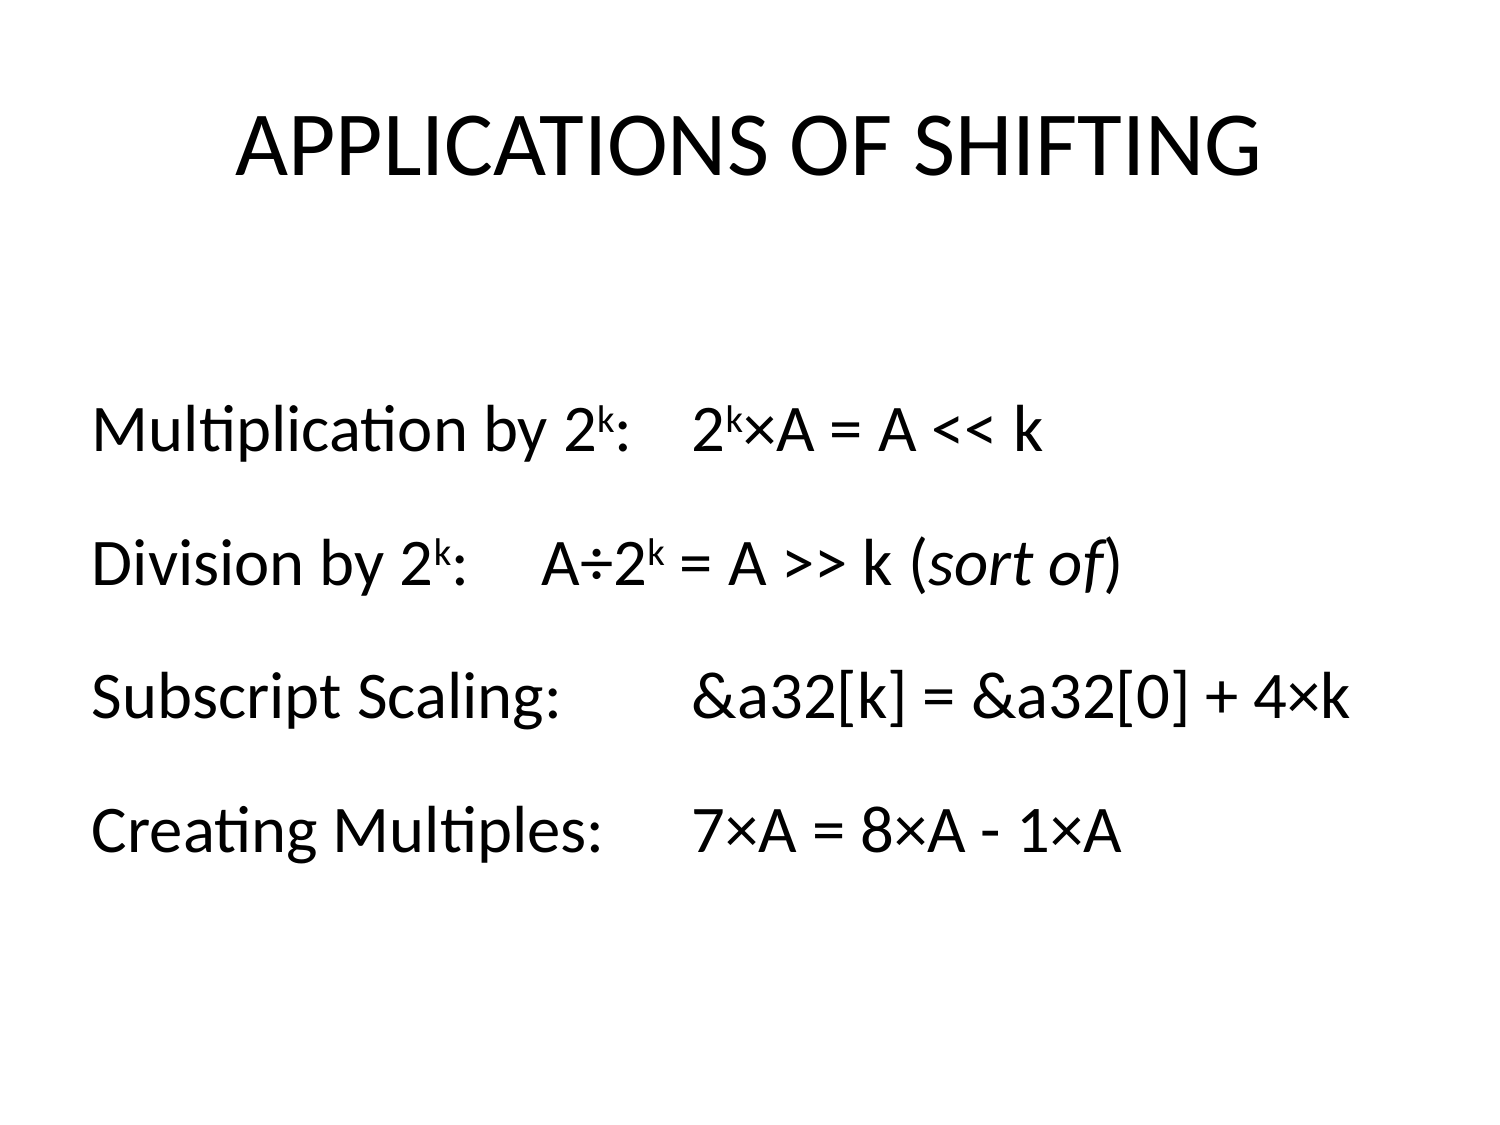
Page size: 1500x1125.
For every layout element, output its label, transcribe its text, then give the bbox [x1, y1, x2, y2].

list Multiplication by 2k: 2k×A = A << k Division by 2k: A÷2k = A >> k (sort of) Subscript Scaling: &a32[k] = &a32[0] + 4×k Creating Multiples: 7×A = 8×A - 1×A [76, 337, 1427, 925]
title APPLICATIONS OF SHIFTING [75, 45, 1425, 233]
